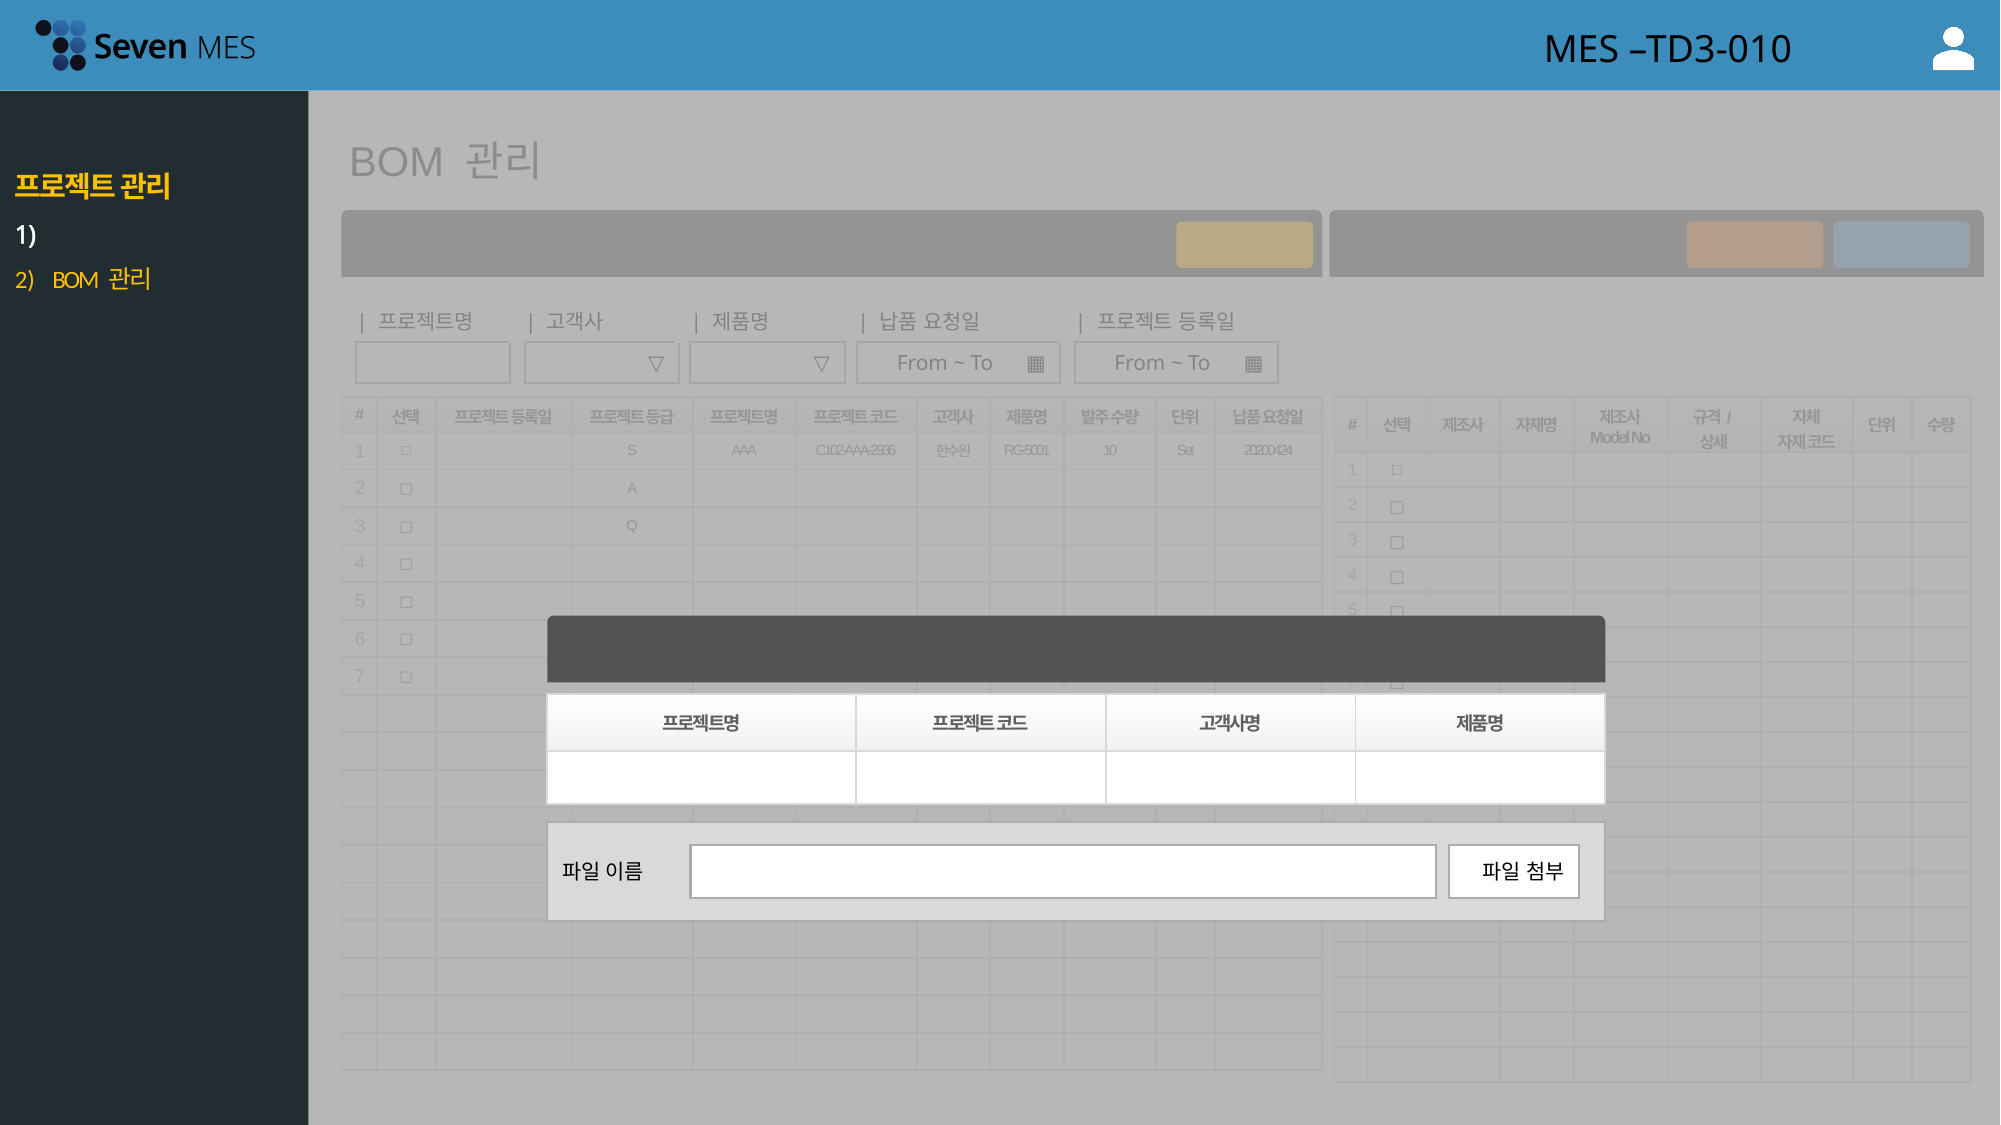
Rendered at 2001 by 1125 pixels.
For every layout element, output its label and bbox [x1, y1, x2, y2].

table_header [1107, 695, 1355, 750]
table_header [1356, 695, 1604, 750]
text_box [0, 0, 2000, 1125]
table_cell [1356, 752, 1604, 803]
table_cell [857, 752, 1105, 803]
picture [1922, 17, 1984, 79]
table_header [548, 695, 855, 750]
table_header [857, 695, 1105, 750]
picture [35, 17, 322, 73]
table_cell [548, 752, 855, 803]
table_cell [1107, 752, 1355, 803]
